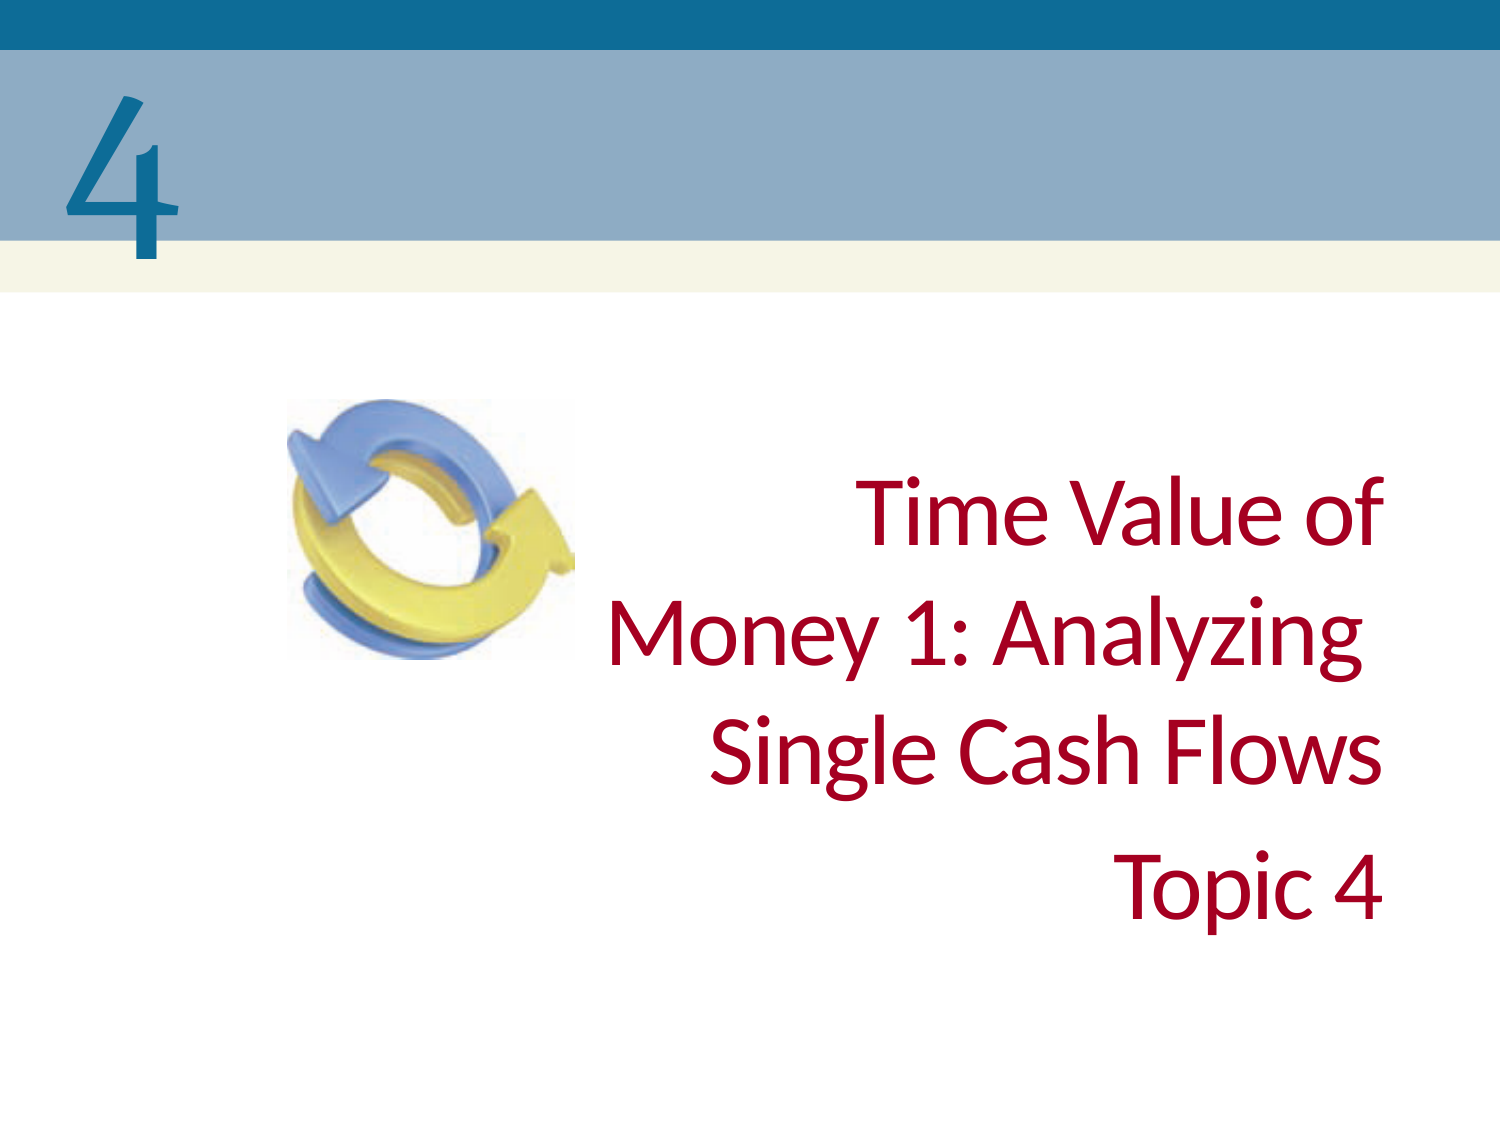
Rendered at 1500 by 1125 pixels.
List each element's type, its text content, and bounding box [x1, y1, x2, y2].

picture [287, 399, 575, 437]
picture [287, 575, 575, 660]
text_box Topic 4 [1098, 812, 1400, 948]
title Time Value of Money 1: Analyzing Single Cash Flows [200, 437, 1400, 575]
text_box 4 [49, 12, 363, 315]
